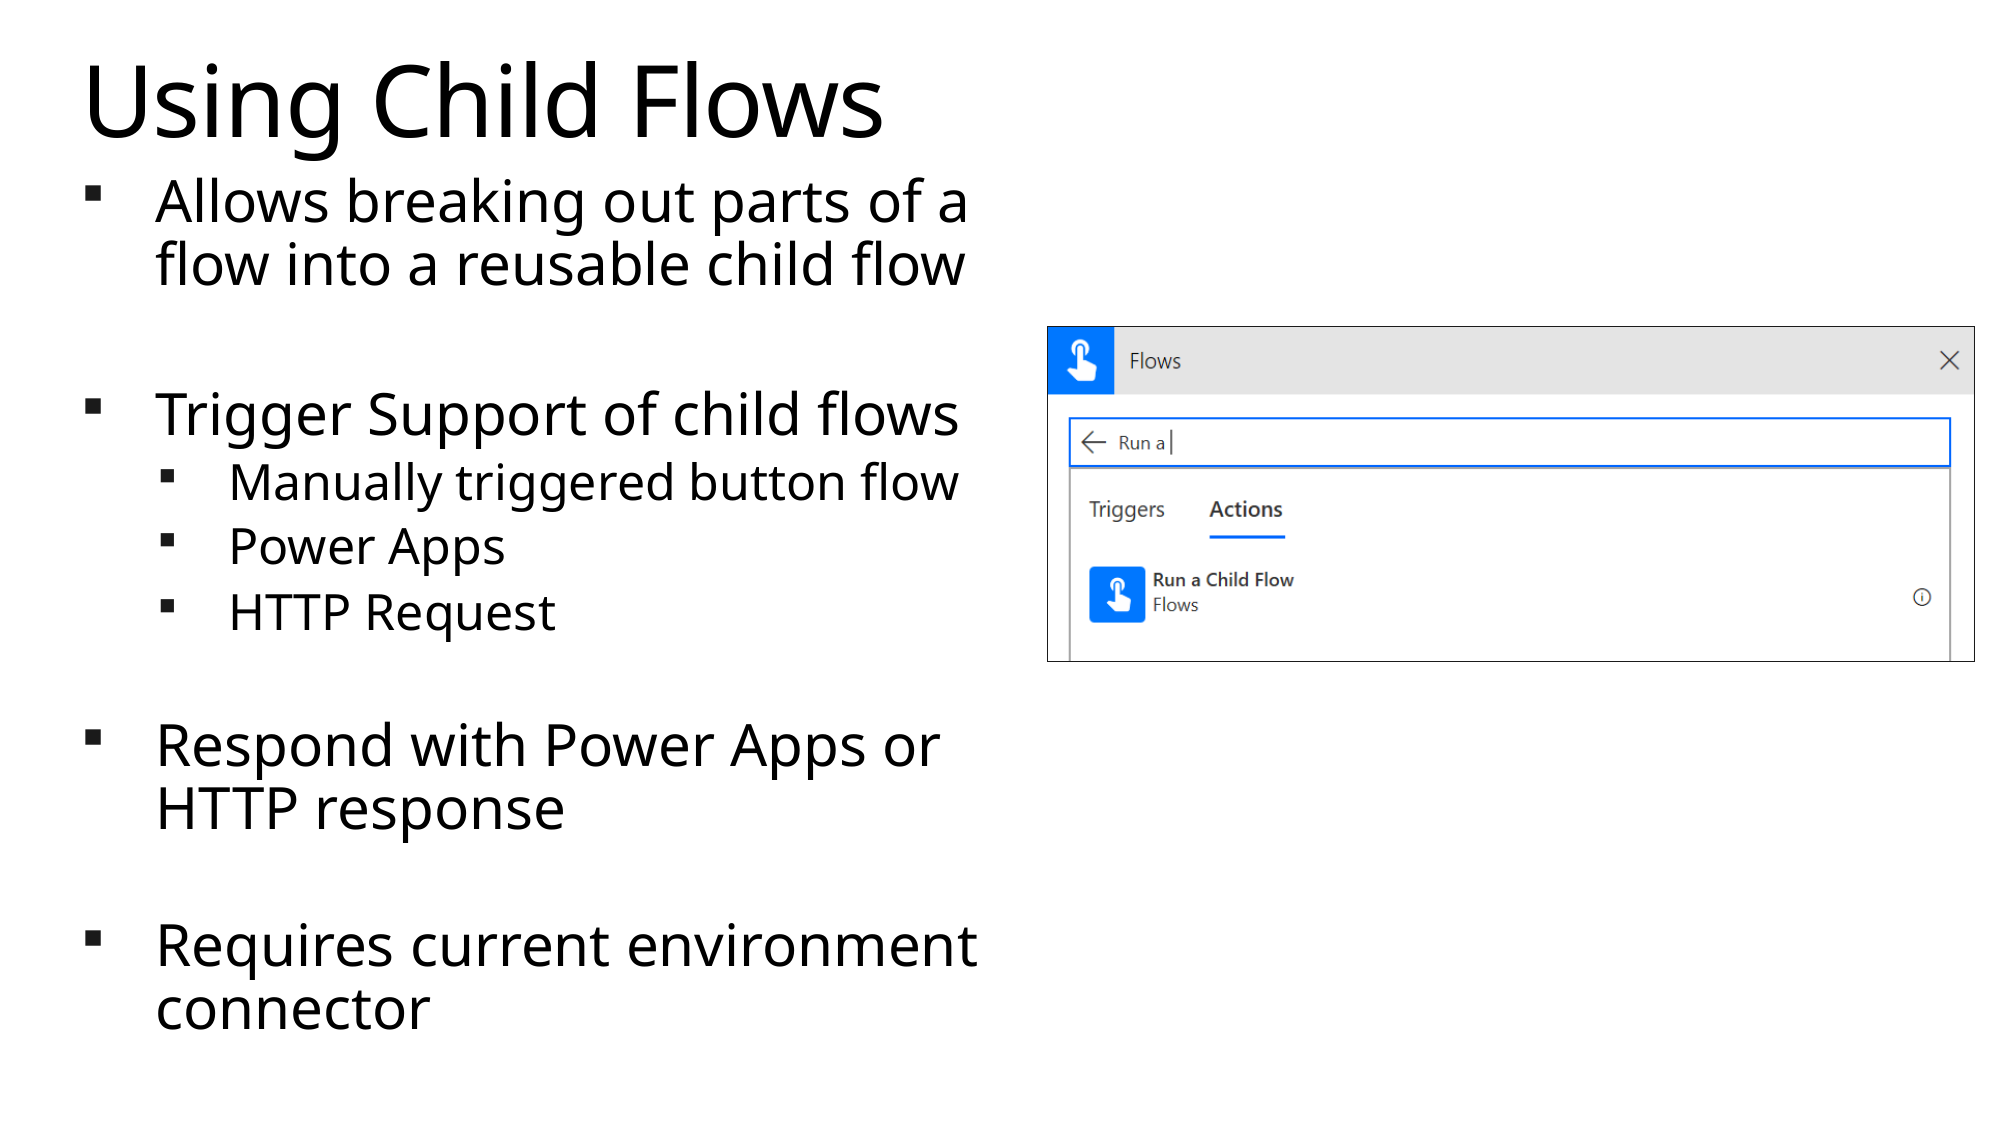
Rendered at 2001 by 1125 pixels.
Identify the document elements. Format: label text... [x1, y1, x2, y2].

list Allows breaking out parts of a flow into a reusable child flow Trigger Support of child flows Manually triggered button flow Power Apps HTTP Request Respond with Power Apps or HTTP response Requires current environment connector [81, 172, 982, 1066]
title Using Child Flows [81, 37, 1934, 159]
picture [1046, 326, 1975, 662]
